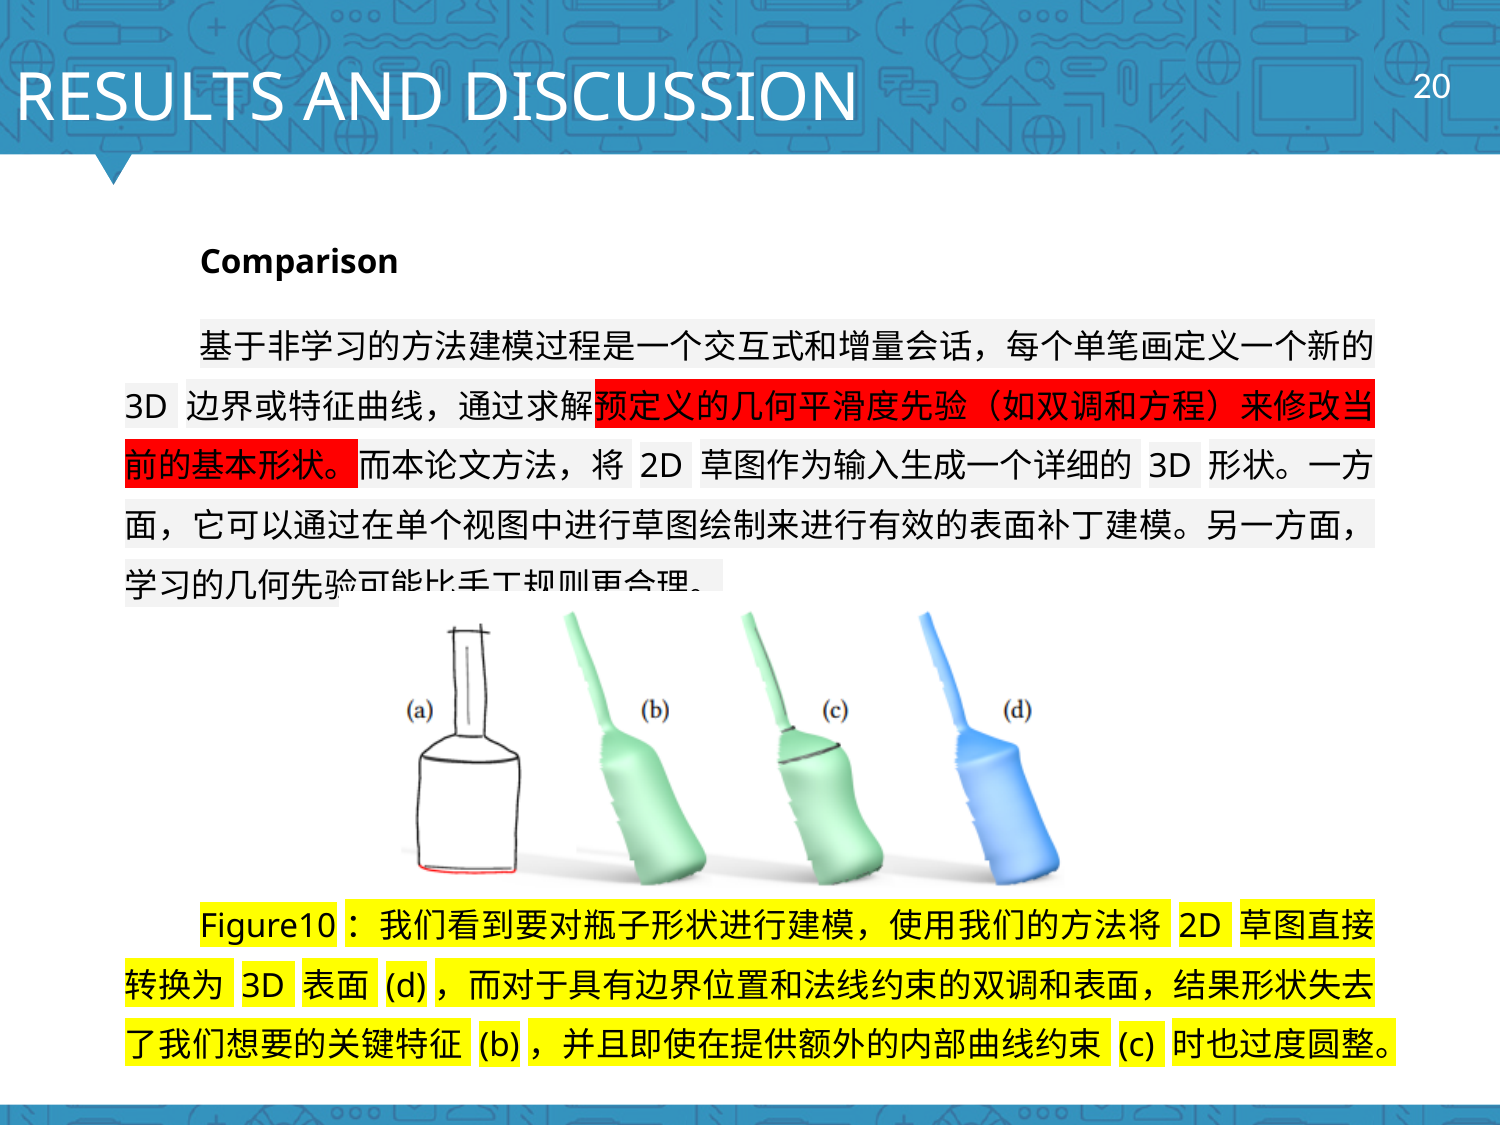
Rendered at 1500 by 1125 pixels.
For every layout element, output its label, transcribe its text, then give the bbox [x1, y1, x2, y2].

text_box Comparison 基于非学习的方法建模过程是一个交互式和增量会话，每个单笔画定义一个新的 3D 边界或特征曲线，通过求解预定义的几何平滑度先验（如双调和方程）来修改当前的基本形状。而本论文方法，将 2D 草图作为输入生成一个详细的 3D 形状。一方面，它可以通过在单个视图中进行草图绘制来进行有效的表面补丁建模。另一方面，学习的几何先验可能比手工规则更合理。 Figure10：我们看到要对瓶子形状进行建模，使用我们的方法将 2D 草图直接转换为 3D 表面 (d)，而对于具有边界位置和法线约束的双调和表面，结果形状失去了我们想要的关键特征 (b)，并且即使在提供额外的内部曲线约束 (c) 时也过度圆整。 [110, 212, 1390, 1071]
picture [339, 591, 1135, 892]
list RESULTS AND DISCUSSION [0, 46, 1165, 143]
slide_number 20 [1330, 46, 1466, 121]
